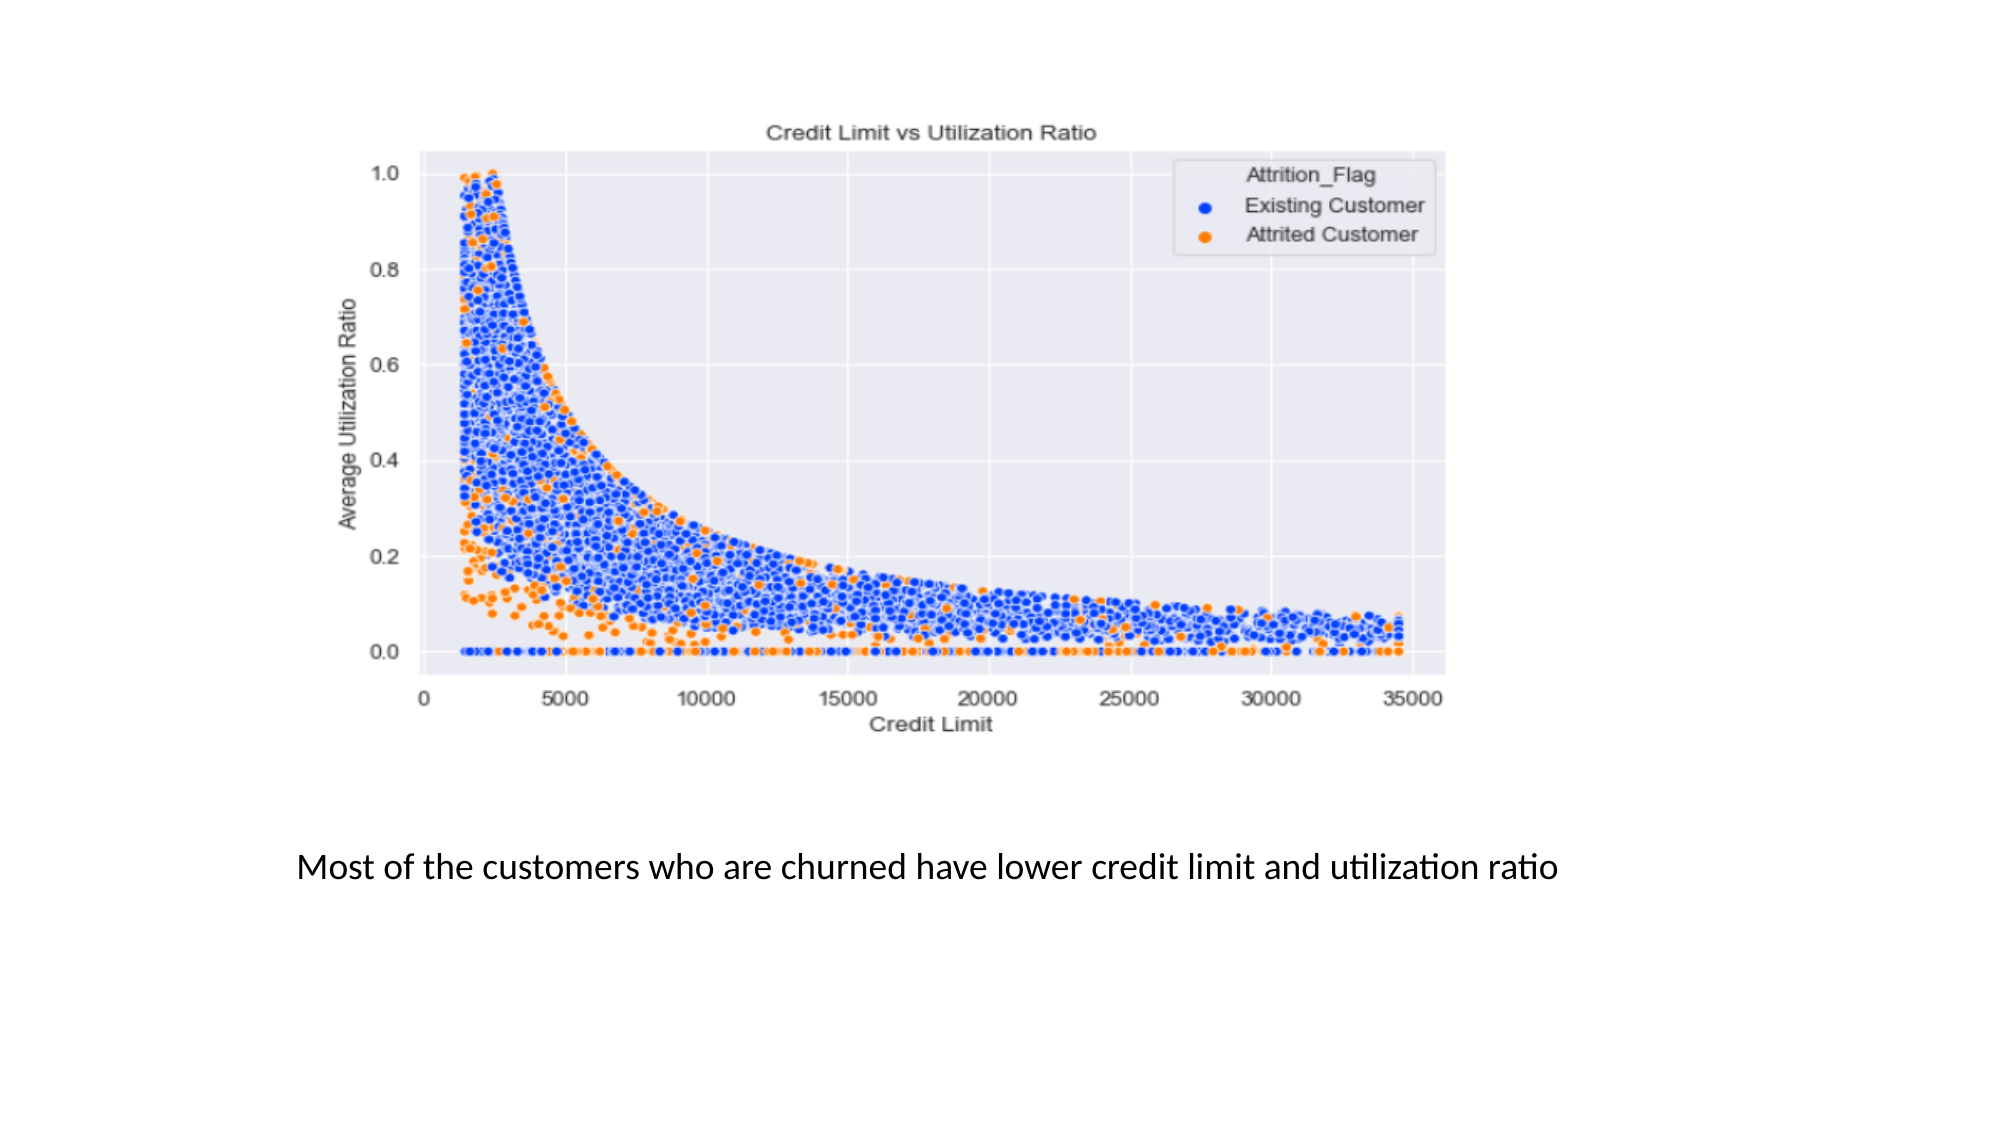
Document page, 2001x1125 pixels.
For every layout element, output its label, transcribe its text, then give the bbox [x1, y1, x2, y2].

text_box Most of the customers who are churned have lower credit limit and utilization ratio [281, 834, 1575, 895]
picture [281, 107, 1519, 755]
